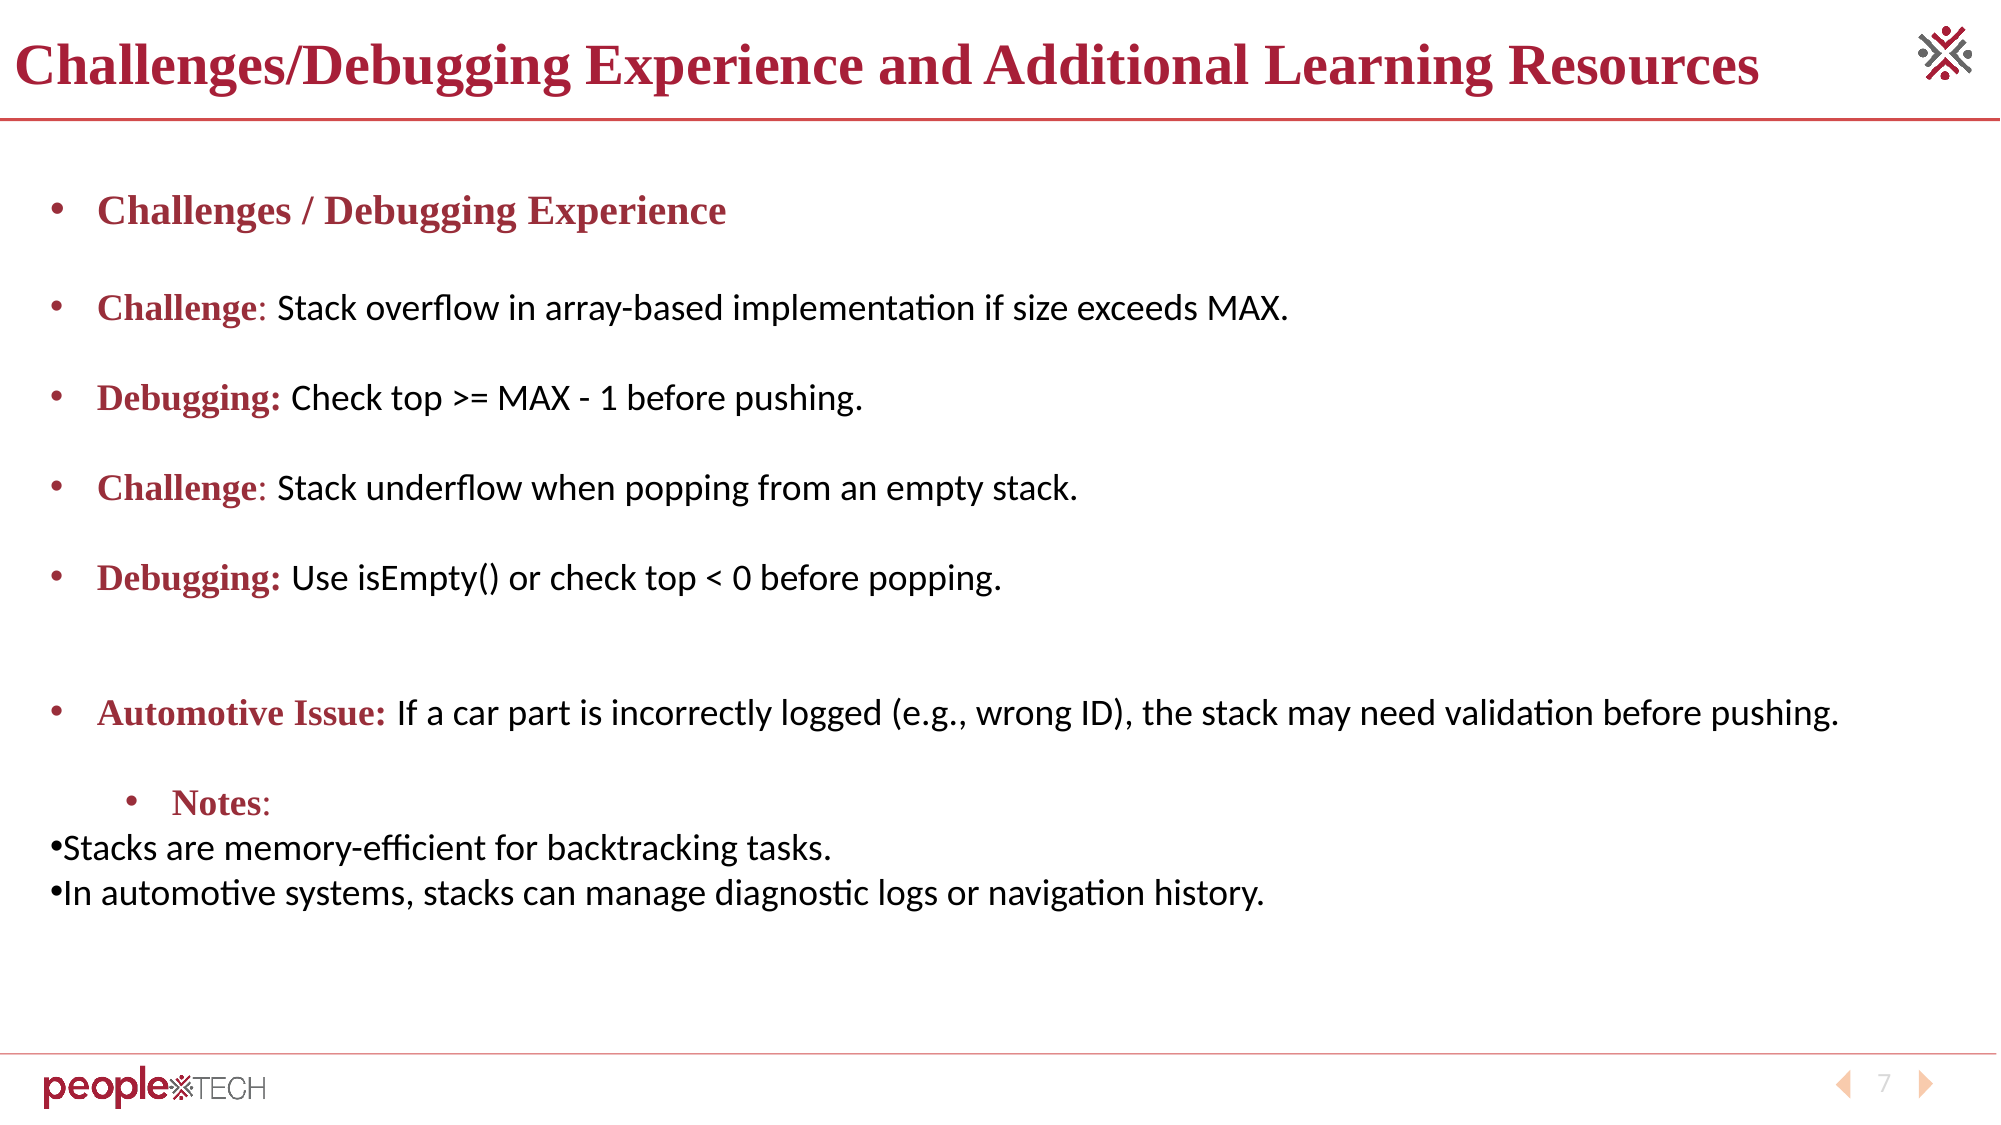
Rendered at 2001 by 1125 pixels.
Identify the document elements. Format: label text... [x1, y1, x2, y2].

picture [31, 1059, 275, 1115]
picture [1918, 26, 1972, 80]
text_box Challenges / Debugging Experience Challenge: Stack overflow in array-based implementation if size exceeds MAX. Debugging: Check top >= MAX - 1 before pushing. Challenge: Stack underflow when popping from an empty stack. Debugging: Use isEmpty() or check top < 0 before popping. Automotive Issue: If a car part is incorrectly logged (e.g., wrong ID), the stack may need validation before pushing. Notes: Stacks are memory-efficient for backtracking tasks. In automotive systems, stacks can manage diagnostic logs or navigation history. [34, 175, 1978, 971]
text_box Challenges/Debugging Experience and Additional Learning Resources [0, 19, 1883, 175]
